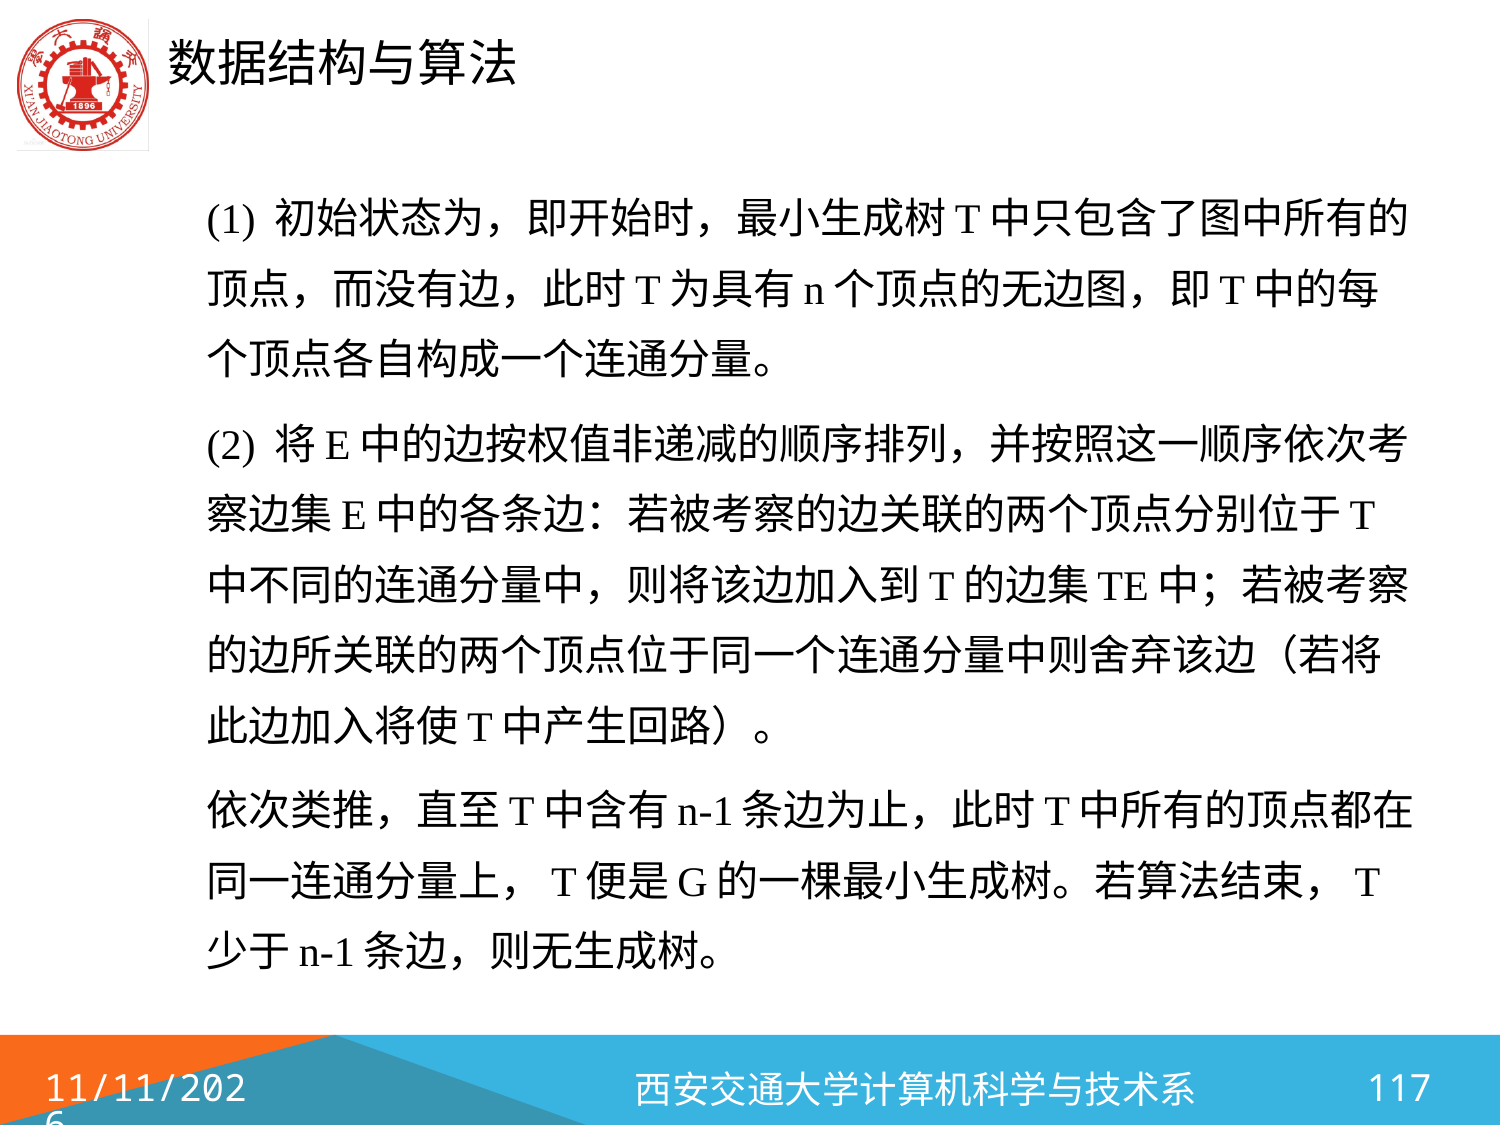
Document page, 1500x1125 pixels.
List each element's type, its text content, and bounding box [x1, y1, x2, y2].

picture [17, 19, 149, 151]
list (1) 初始状态为，即开始时，最小生成树T中只包含了图中所有的顶点，而没有边，此时T为具有n个顶点的无边图，即T中的每个顶点各自构成一个连通分量。 (2) 将E中的边按权值非递减的顺序排列，并按照这一顺序依次考察边集E中的各条边：若被考察的边关联的两个顶点分别位于T中不同的连通分量中，则将该边加入到T的边集TE中；若被考察的边所关联的两个顶点位于同一个连通分量中则舍弃该边（若将此边加入将使T中产生回路）。 依次类推，直至T中含有n-1条边为止，此时T中所有的顶点都在同一连通分量上，T便是G的一棵最小生成树。若算法结束，T少于n-1条边，则无生成树。 [140, 164, 1435, 985]
